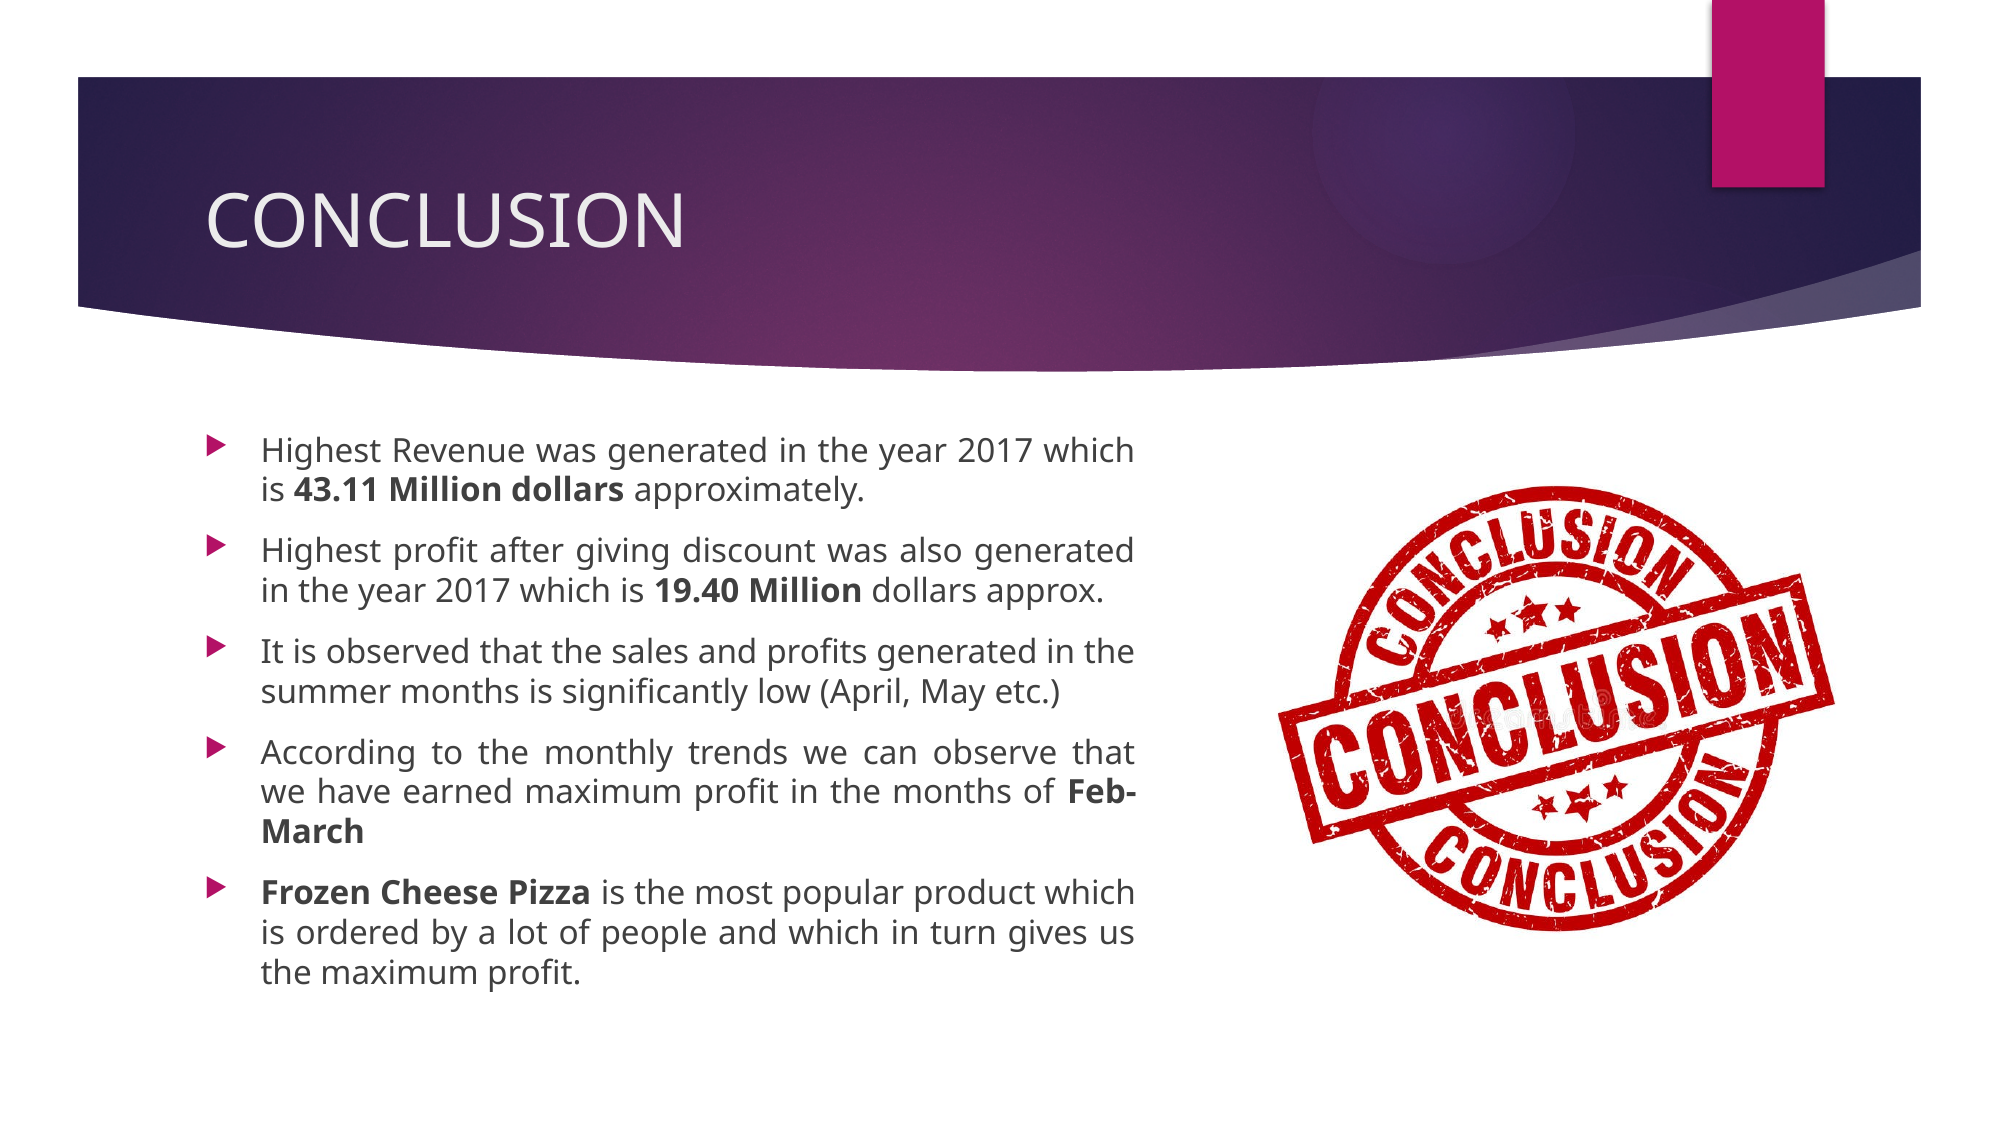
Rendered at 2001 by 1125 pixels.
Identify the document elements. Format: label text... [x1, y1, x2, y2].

list Highest Revenue was generated in the year 2017 which is 43.11 Million dollars approximately. Highest profit after giving discount was also generated in the year 2017 which is 19.40 Million dollars approx. It is observed that the sales and profits generated in the summer months is significantly low (April, May etc.) According to the monthly trends we can observe that we have earned maximum profit in the months of Feb-March Frozen Cheese Pizza is the most popular product which is ordered by a lot of people and which in turn gives us the maximum profit. [189, 421, 1152, 1043]
title CONCLUSION [189, 159, 1627, 276]
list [1265, 473, 1847, 944]
